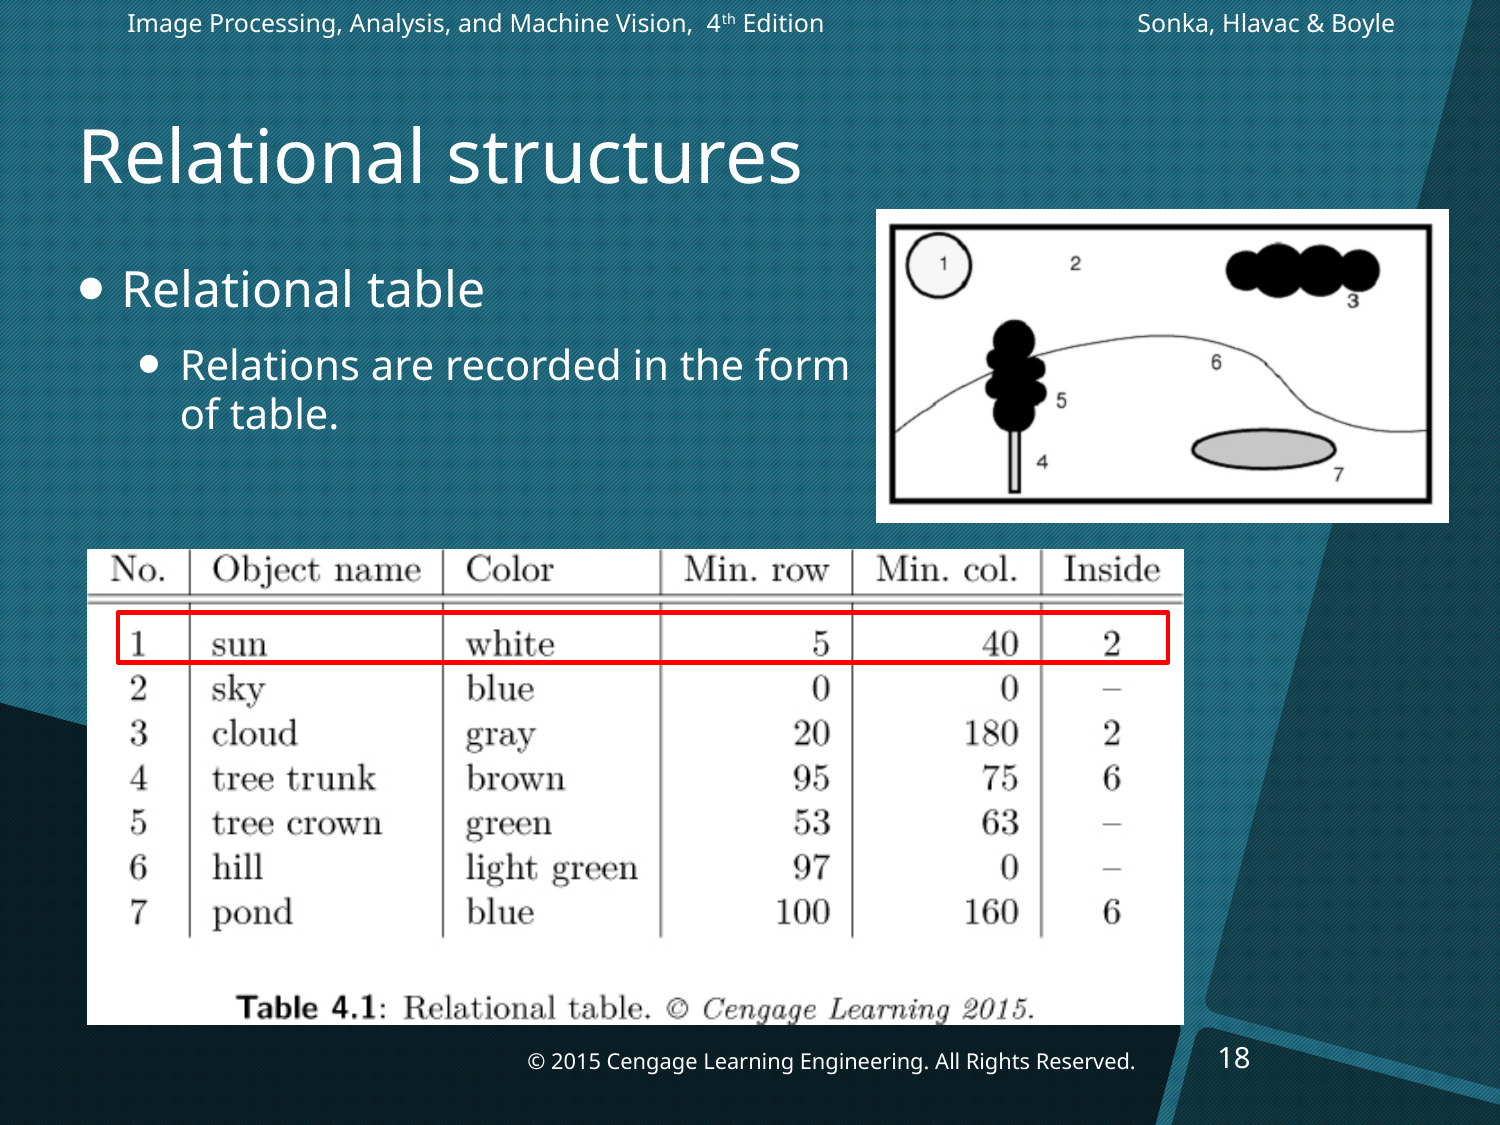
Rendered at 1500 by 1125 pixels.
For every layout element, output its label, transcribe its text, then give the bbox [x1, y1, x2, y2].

list Relational table Relations are recorded in the form of table. [62, 249, 1463, 1007]
picture [86, 549, 1184, 1026]
slide_number 18 [1202, 1024, 1463, 1094]
text_box Image Processing, Analysis, and Machine Vision, 4th Edition Sonka, Hlavac & Boyle [112, 0, 1413, 45]
title Relational structures [62, 82, 1463, 225]
footer © 2015 Cengage Learning Engineering. All Rights Reserved. [512, 1040, 1163, 1093]
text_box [875, 209, 1450, 524]
